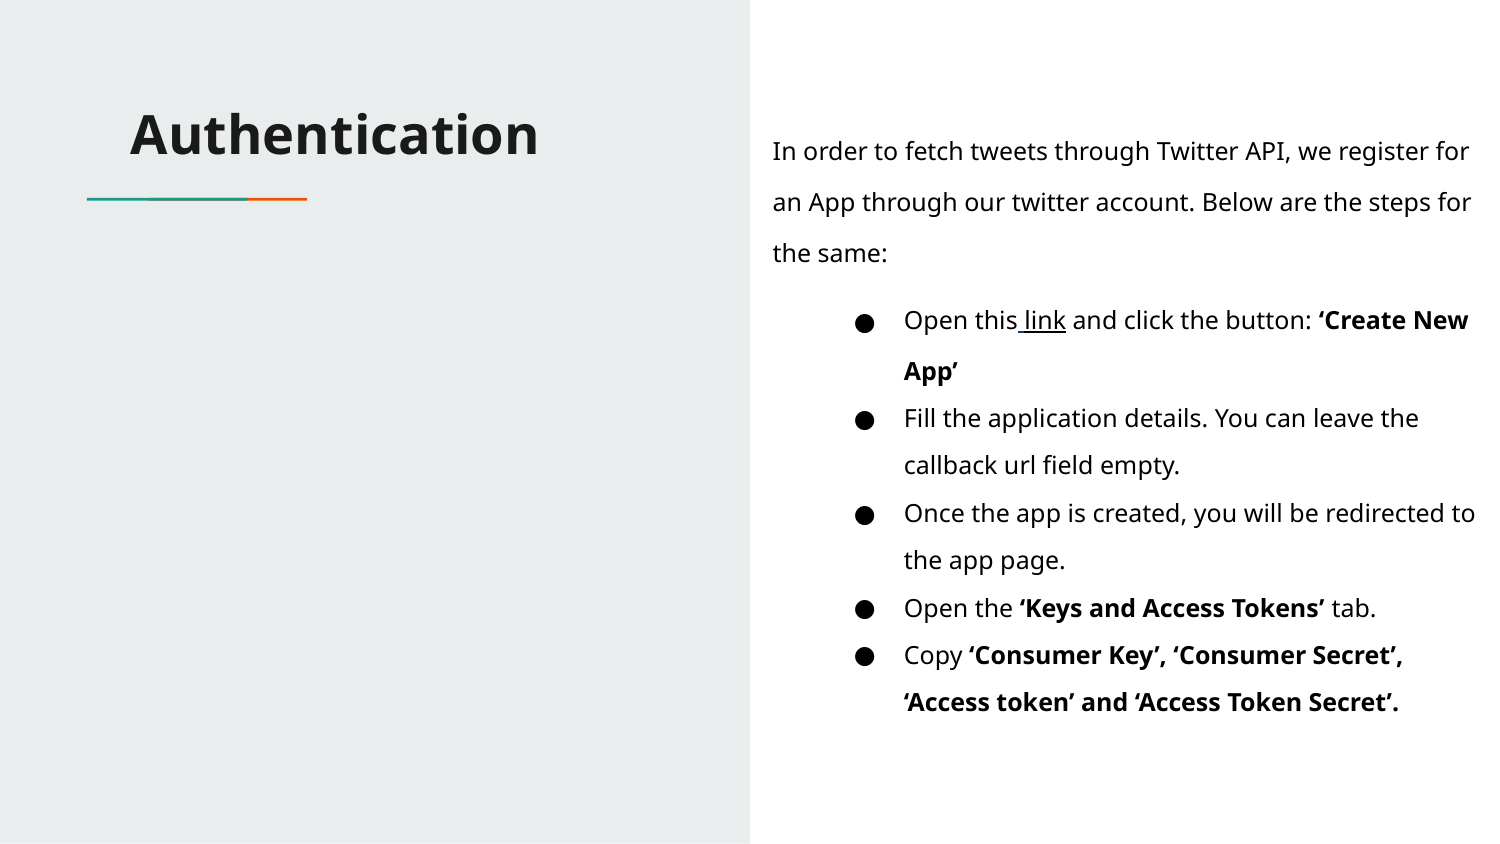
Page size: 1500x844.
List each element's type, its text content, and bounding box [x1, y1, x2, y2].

list In order to fetch tweets through Twitter API, we register for an App through our twitter account. Below are the steps for the same: Open this link and click the button: ‘Create New App’ Fill the application details. You can leave the callback url field empty. Once the app is created, you will be redirected to the app page. Open the ‘Keys and Access Tokens’ tab. Copy ‘Consumer Key’, ‘Consumer Secret’, ‘Access token’ and ‘Access Token Secret’. [757, 52, 1500, 806]
title Authentication [115, 24, 780, 241]
